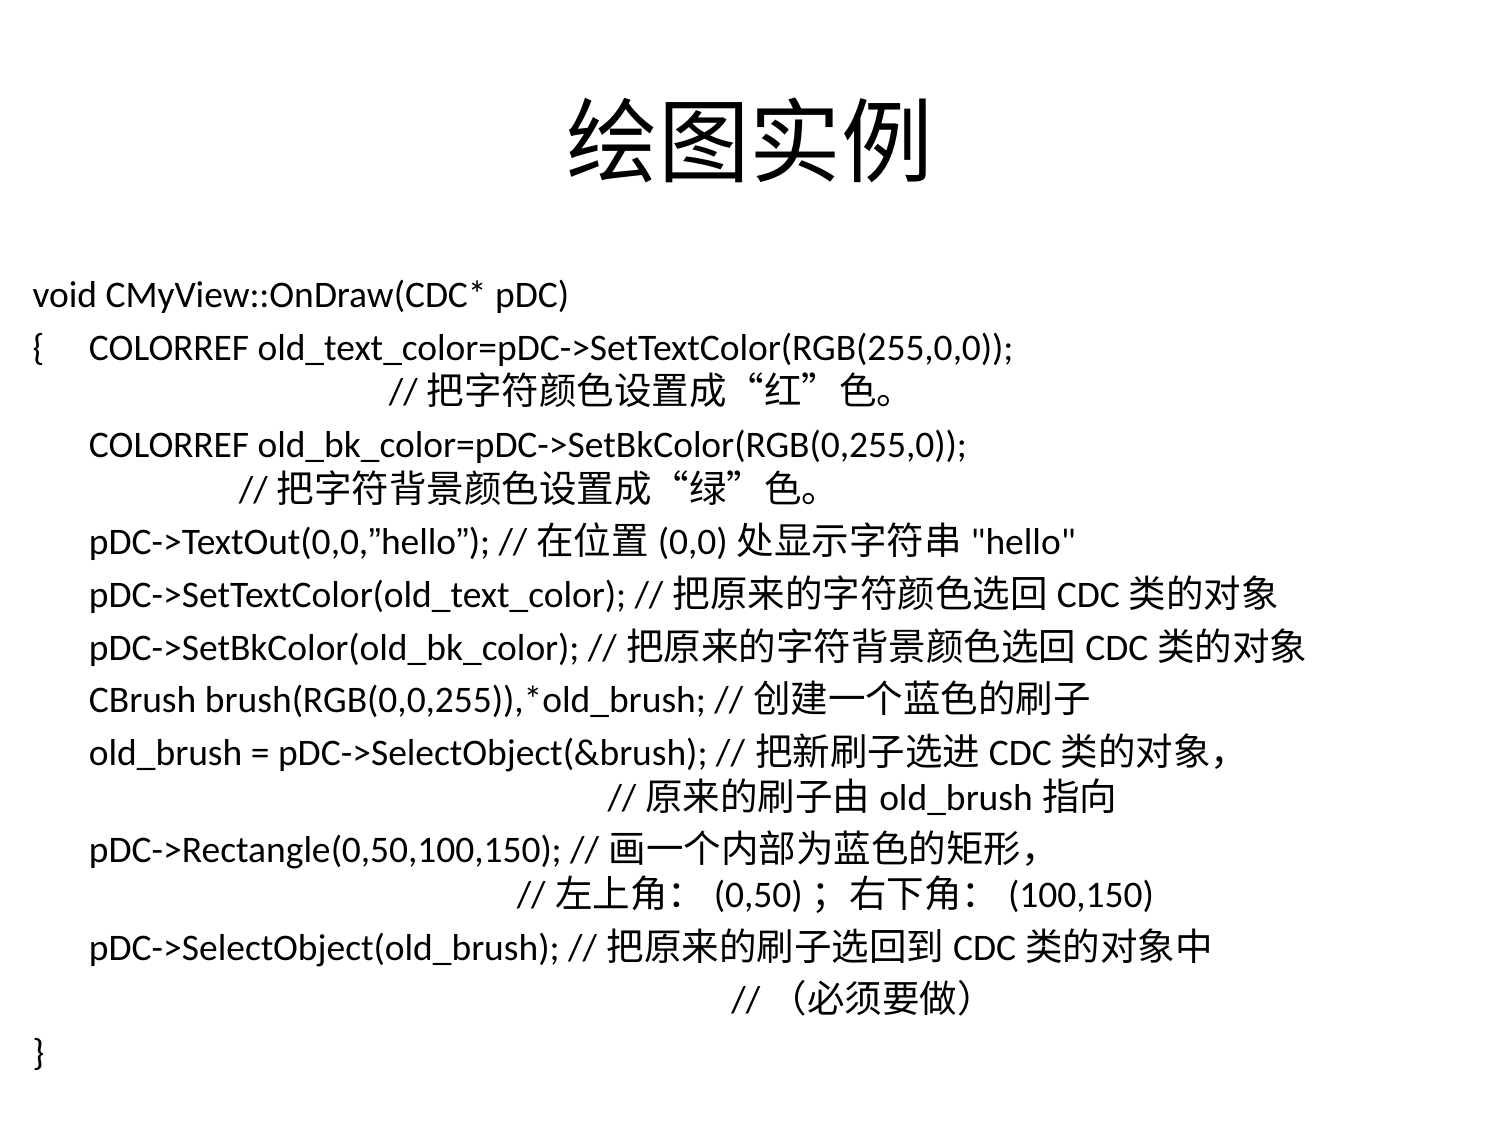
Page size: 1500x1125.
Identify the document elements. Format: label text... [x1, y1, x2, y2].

title 绘图实例 [75, 45, 1425, 233]
list void CMyView::OnDraw(CDC* pDC) { COLORREF old_text_color=pDC->SetTextColor(RGB(255,0,0)); //把字符颜色设置成“红”色。 COLORREF old_bk_color=pDC->SetBkColor(RGB(0,255,0)); //把字符背景颜色设置成“绿”色。 pDC->TextOut(0,0,”hello”); //在位置(0,0)处显示字符串"hello" pDC->SetTextColor(old_text_color); //把原来的字符颜色选回CDC类的对象 pDC->SetBkColor(old_bk_color); //把原来的字符背景颜色选回CDC类的对象 CBrush brush(RGB(0,0,255)),*old_brush; //创建一个蓝色的刷子 old_brush = pDC->SelectObject(&brush); //把新刷子选进CDC类的对象， //原来的刷子由old_brush指向 pDC->Rectangle(0,50,100,150); //画一个内部为蓝色的矩形， //左上角：(0,50)；右下角：(100,150) pDC->SelectObject(old_brush); //把原来的刷子选回到CDC类的对象中 //（必须要做） } [17, 262, 1489, 1125]
